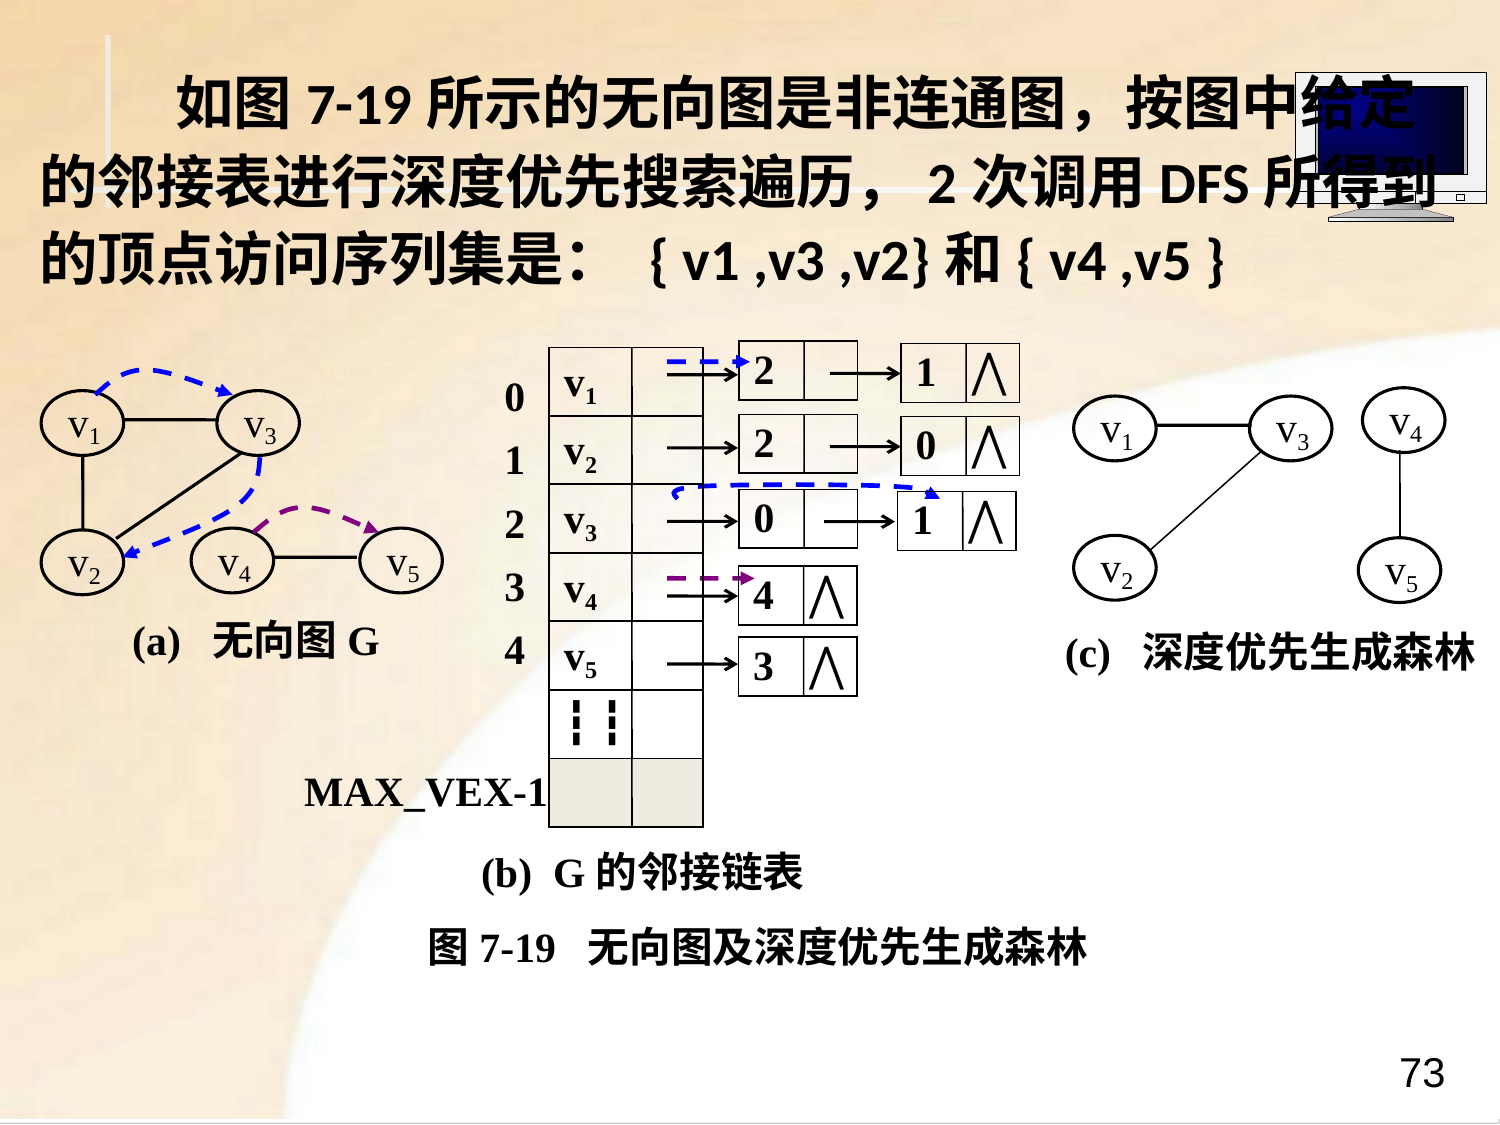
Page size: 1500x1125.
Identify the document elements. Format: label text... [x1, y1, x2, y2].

list 如图7-19所示的无向图是非连通图，按图中给定的邻接表进行深度优先搜索遍历，2次调用DFS所得到的顶点访问序列集是： { v1 ,v3 ,v2}和{ v4 ,v5 } [24, 42, 1471, 303]
picture [0, 0, 1500, 1125]
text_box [40, 340, 1446, 977]
